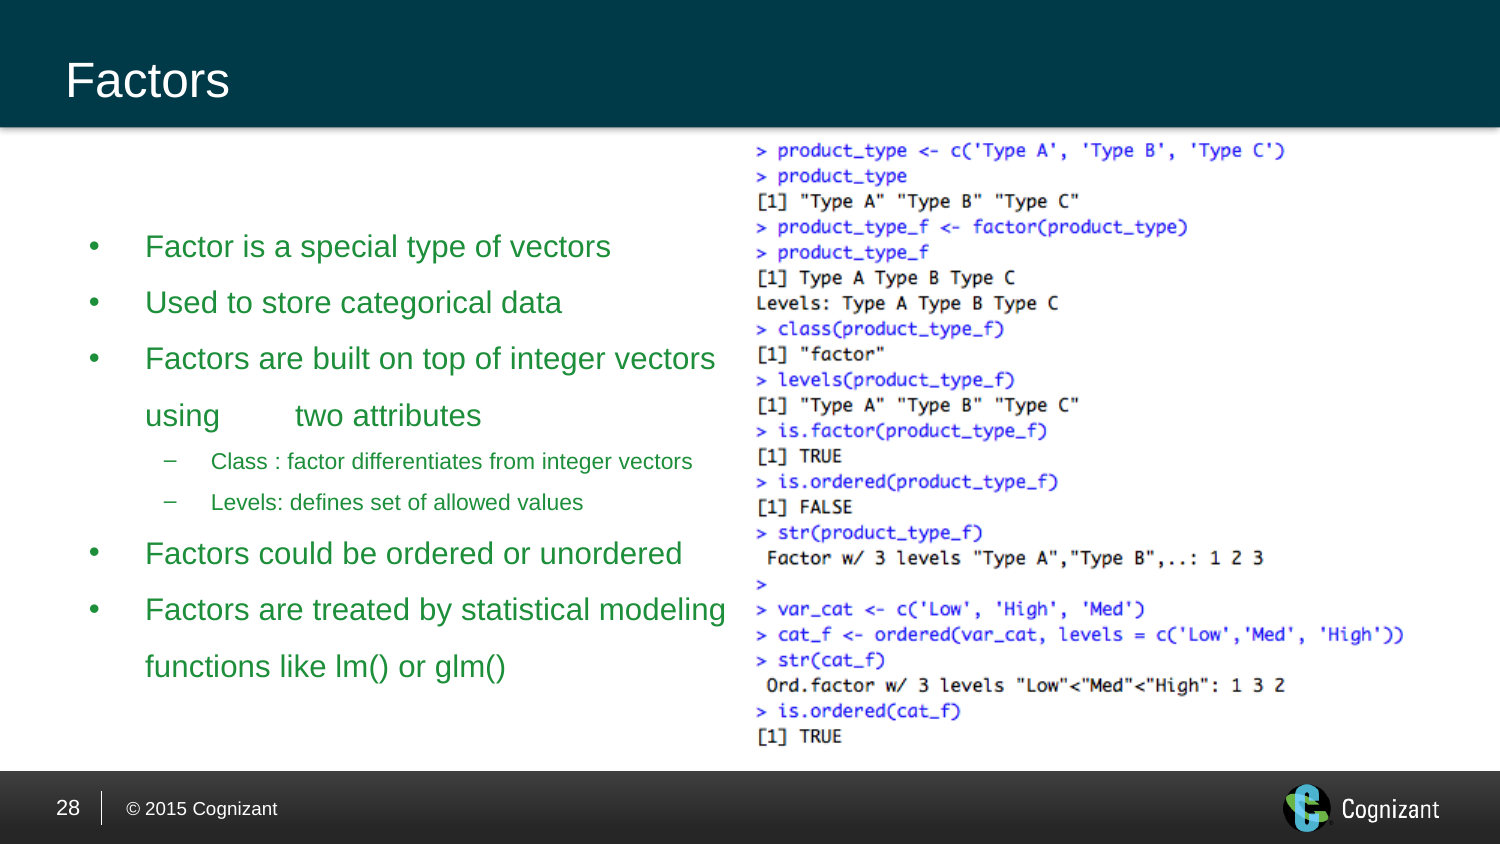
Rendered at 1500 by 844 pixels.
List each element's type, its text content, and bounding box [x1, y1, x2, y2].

list Factor is a special type of vectors Used to store categorical data Factors are built on top of integer vectors using two attributes Class : factor differentiates from integer vectors Levels: defines set of allowed values Factors could be ordered or unordered Factors are treated by statistical modeling functions like lm() or glm() [74, 200, 749, 691]
picture [755, 141, 1439, 750]
slide_number 28 [6, 775, 95, 838]
picture [1283, 784, 1439, 832]
title Factors [49, 40, 1439, 116]
